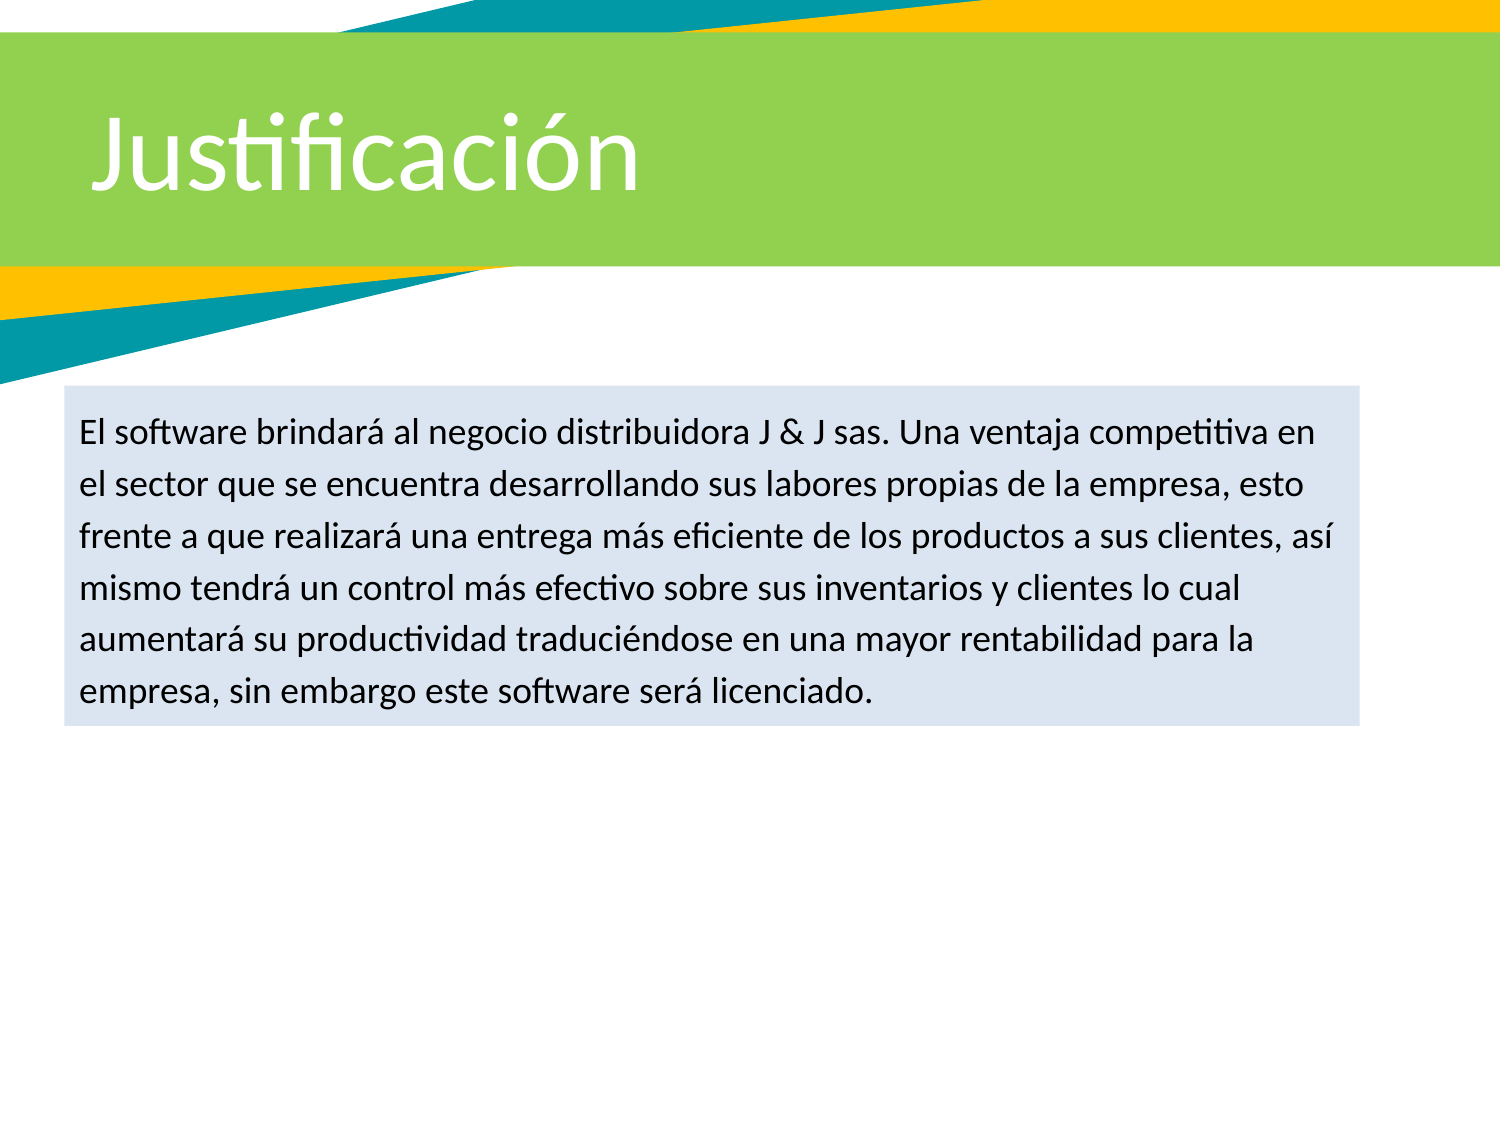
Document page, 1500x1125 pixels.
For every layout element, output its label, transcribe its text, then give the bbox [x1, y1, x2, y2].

text_box El software brindará al negocio distribuidora J & J sas. Una ventaja competitiva en el sector que se encuentra desarrollando sus labores propias de la empresa, esto frente a que realizará una entrega más eficiente de los productos a sus clientes, así mismo tendrá un control más efectivo sobre sus inventarios y clientes lo cual aumentará su productividad traduciéndose en una mayor rentabilidad para la empresa, sin embargo este software será licenciado. [64, 385, 1360, 726]
text_box Justificación [75, 72, 1371, 219]
